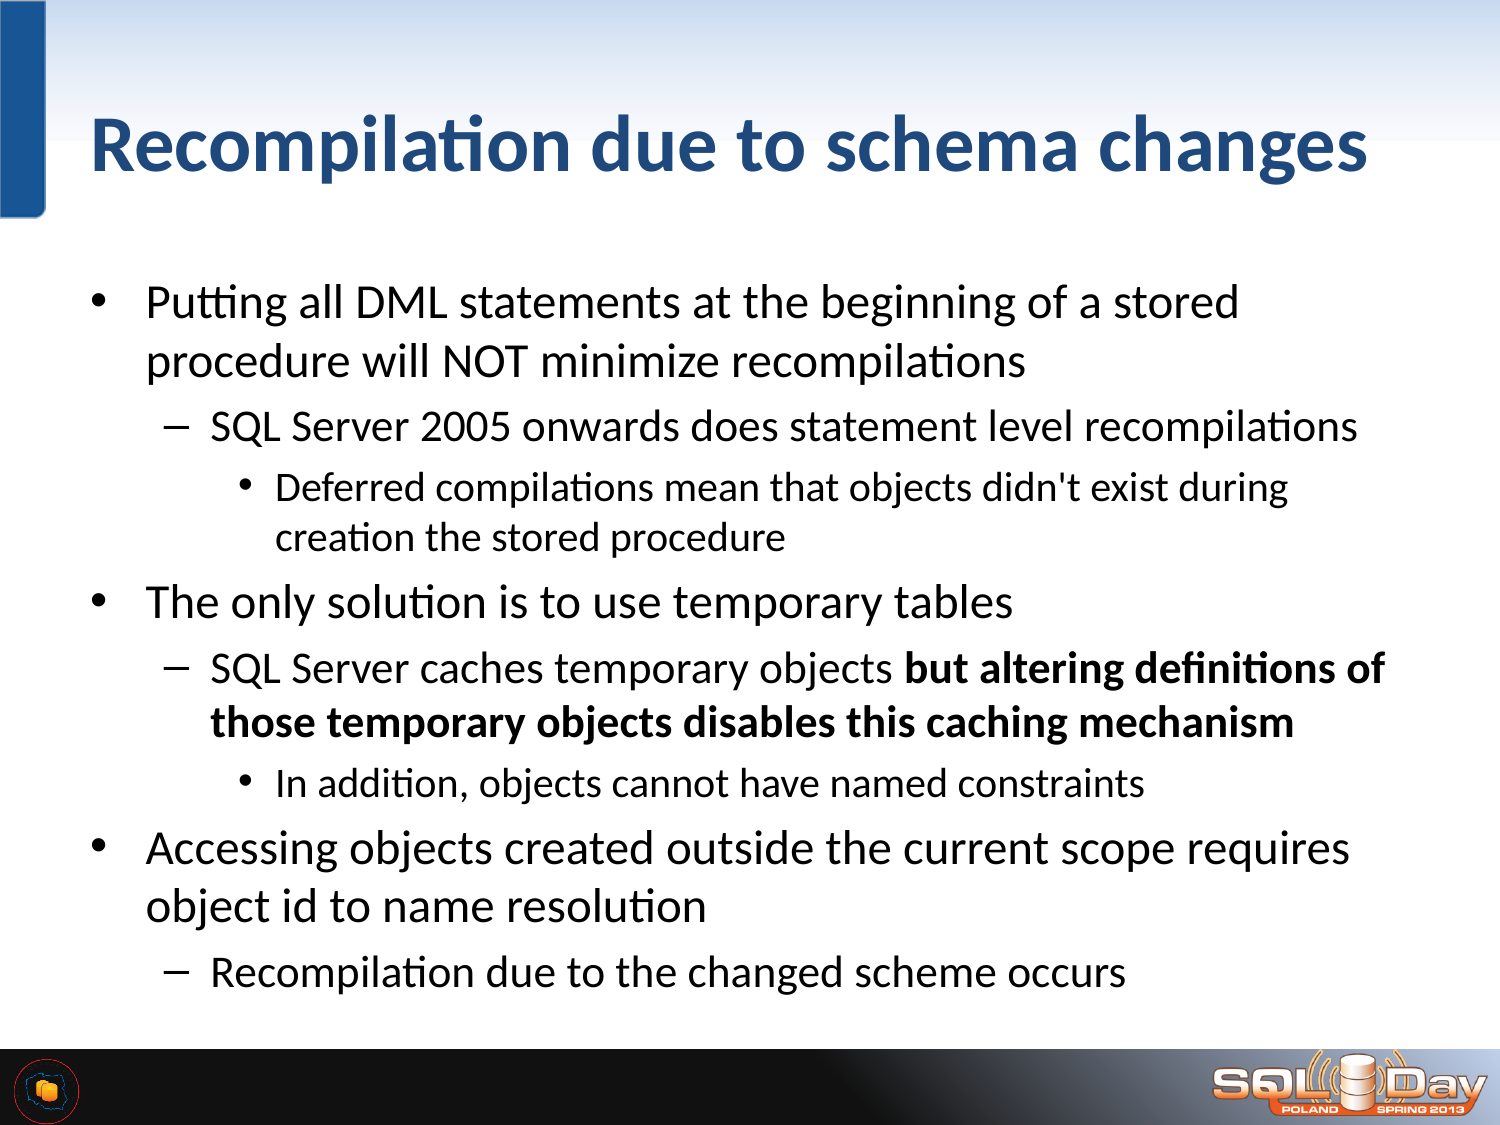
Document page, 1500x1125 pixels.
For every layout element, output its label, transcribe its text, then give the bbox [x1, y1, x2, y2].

list Putting all DML statements at the beginning of a stored procedure will NOT minimize recompilations SQL Server 2005 onwards does statement level recompilations Deferred compilations mean that objects didn't exist during creation the stored procedure The only solution is to use temporary tables SQL Server caches temporary objects but altering definitions of those temporary objects disables this caching mechanism In addition, objects cannot have named constraints Accessing objects created outside the current scope requires object id to name resolution Recompilation due to the changed scheme occurs [75, 262, 1425, 1005]
picture [12, 1057, 80, 1125]
picture [1212, 1049, 1488, 1116]
picture [0, 0, 46, 219]
title Recompilation due to schema changes [75, 45, 1425, 233]
